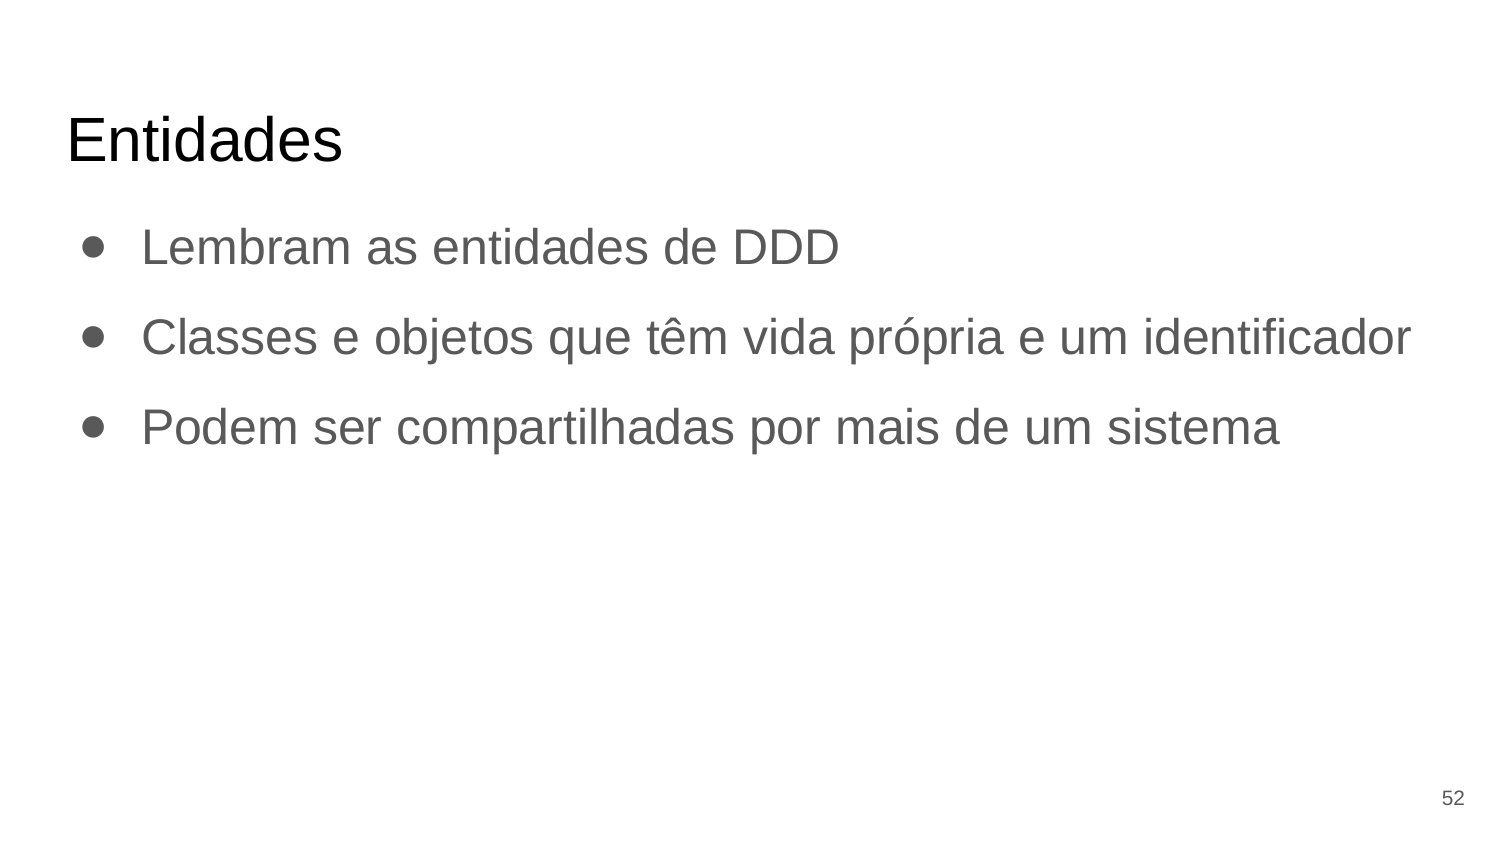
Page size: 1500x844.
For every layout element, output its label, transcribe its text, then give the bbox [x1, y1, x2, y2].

slide_number ‹#› [1389, 764, 1480, 830]
list Lembram as entidades de DDD Classes e objetos que têm vida própria e um identificador Podem ser compartilhadas por mais de um sistema [51, 190, 1480, 563]
title Entidades [51, 72, 1449, 167]
